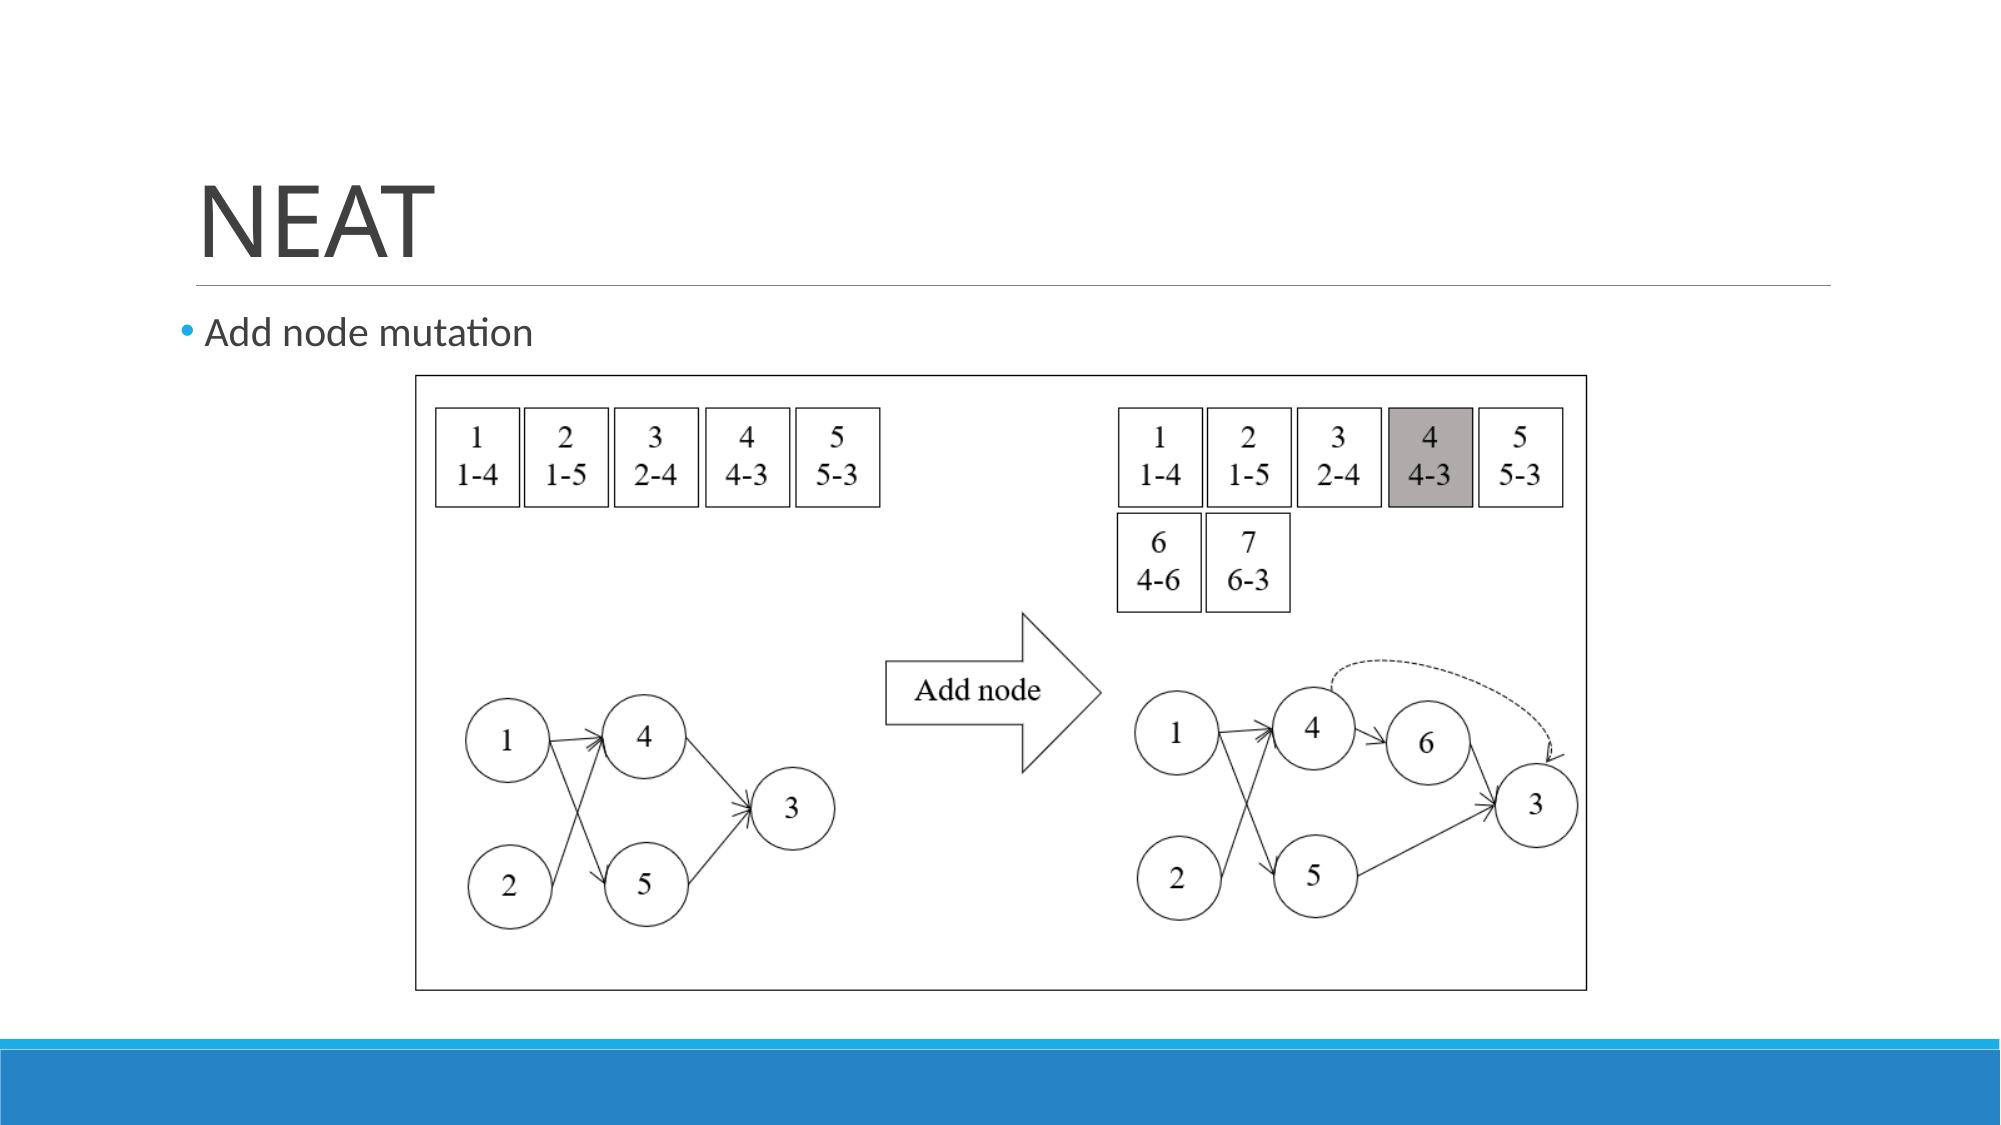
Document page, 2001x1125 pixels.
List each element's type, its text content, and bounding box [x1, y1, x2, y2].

title NEAT [180, 47, 1830, 285]
picture [408, 364, 1592, 1002]
list Add node mutation [180, 302, 1830, 963]
